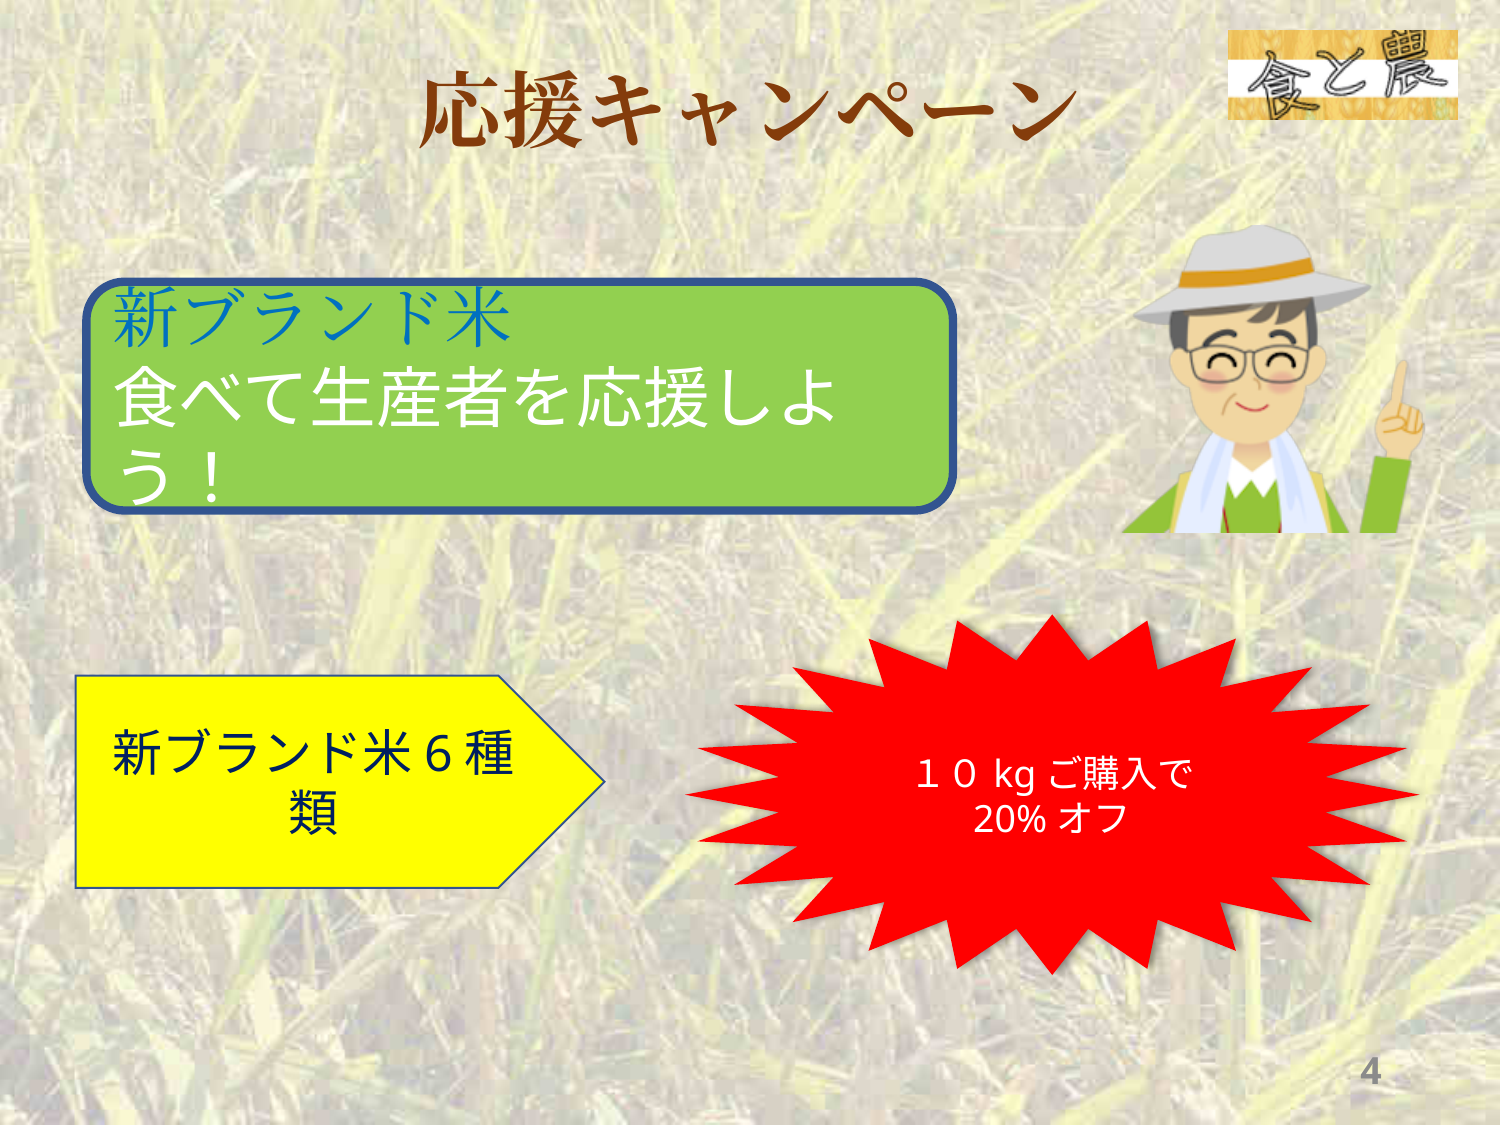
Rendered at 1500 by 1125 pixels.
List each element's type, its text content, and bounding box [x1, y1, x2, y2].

picture [0, 0, 1500, 1125]
text_box 新ブランド米6種類 [74, 674, 606, 889]
title 応援キャンペーン [103, 5, 1397, 223]
slide_number 4 [1059, 1042, 1397, 1103]
text_box １０kgご購入で 20%オフ [684, 612, 1420, 977]
text_box 新ブランド米 食べて生産者を応援しよう！ [85, 280, 955, 512]
